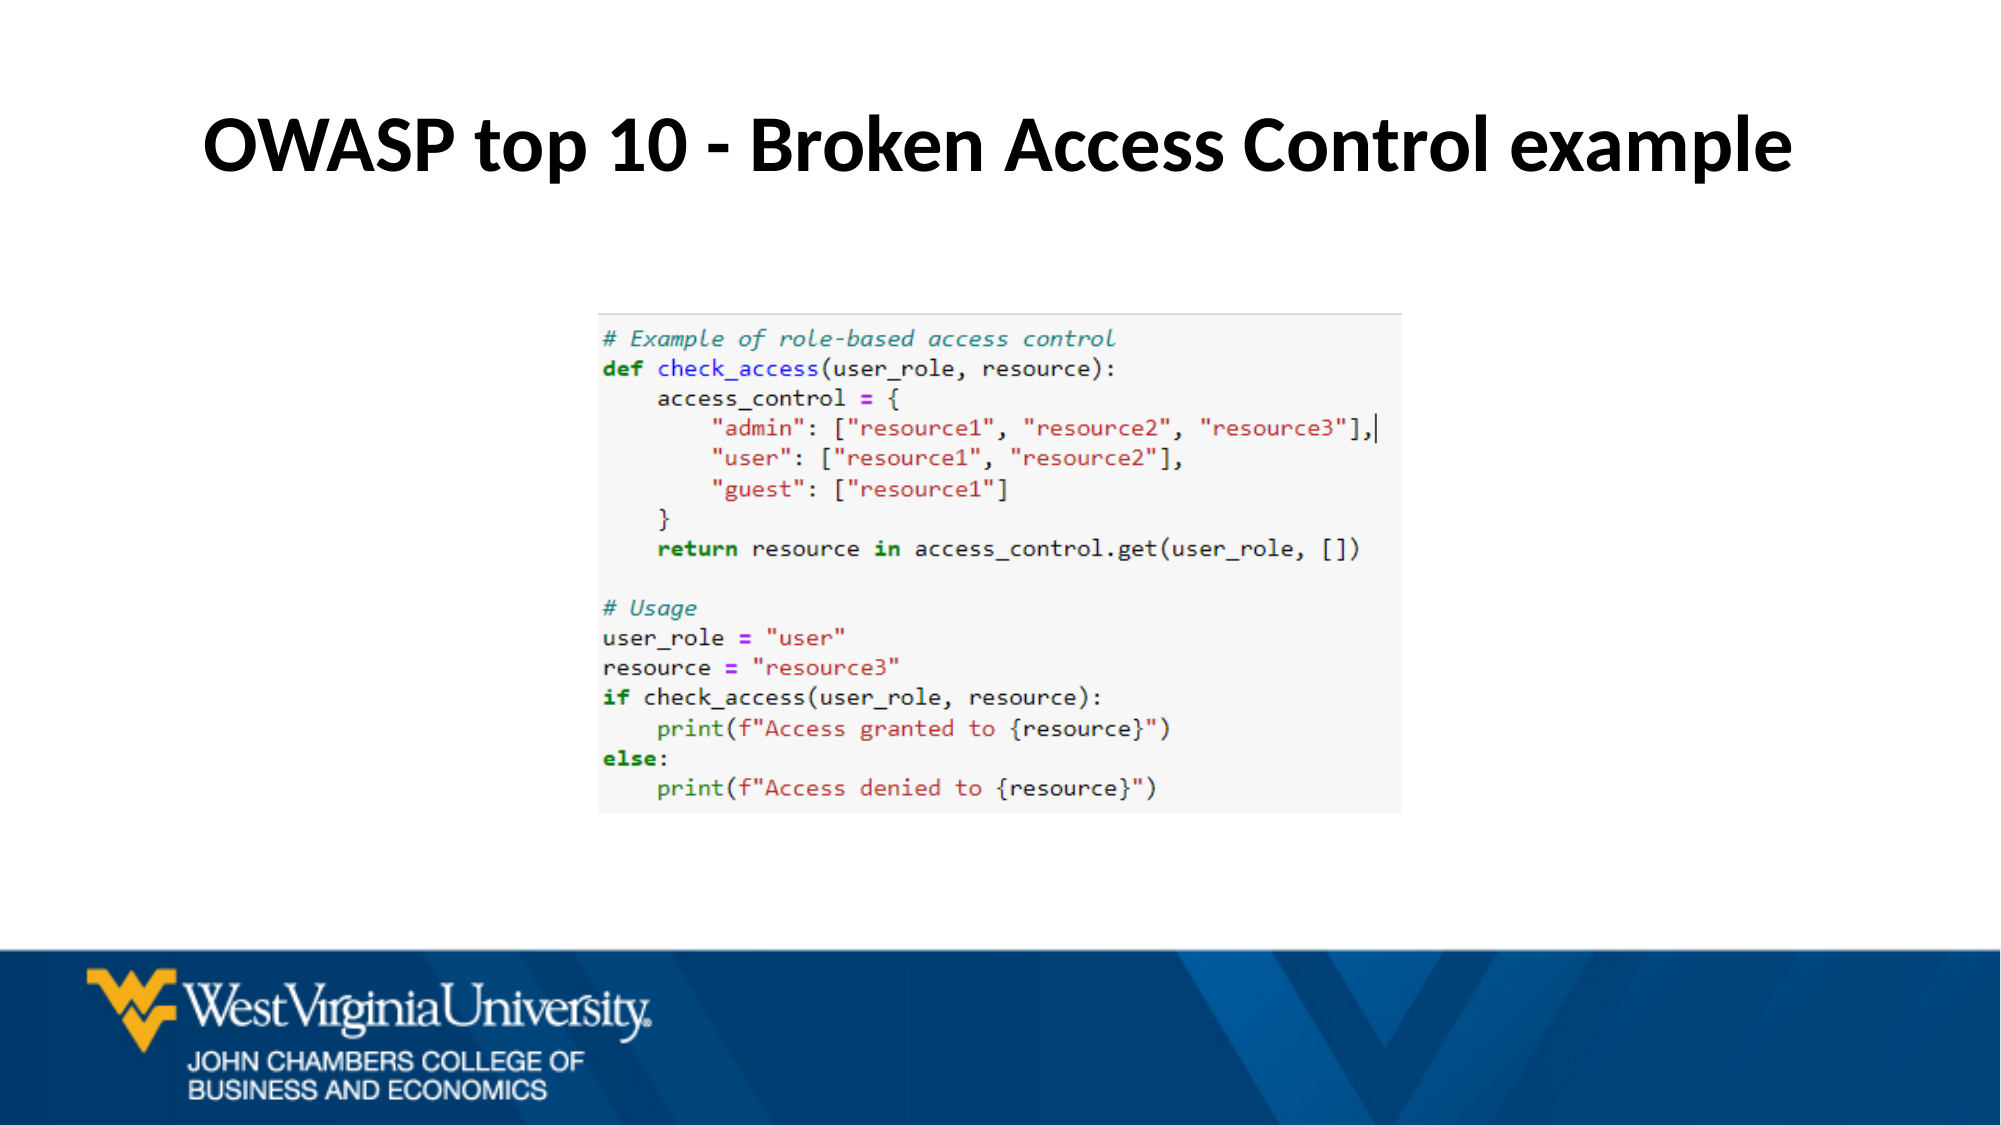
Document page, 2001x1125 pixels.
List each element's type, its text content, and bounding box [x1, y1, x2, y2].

title OWASP top 10 - Broken Access Control example [99, 45, 1900, 233]
picture [0, 0, 2001, 1125]
